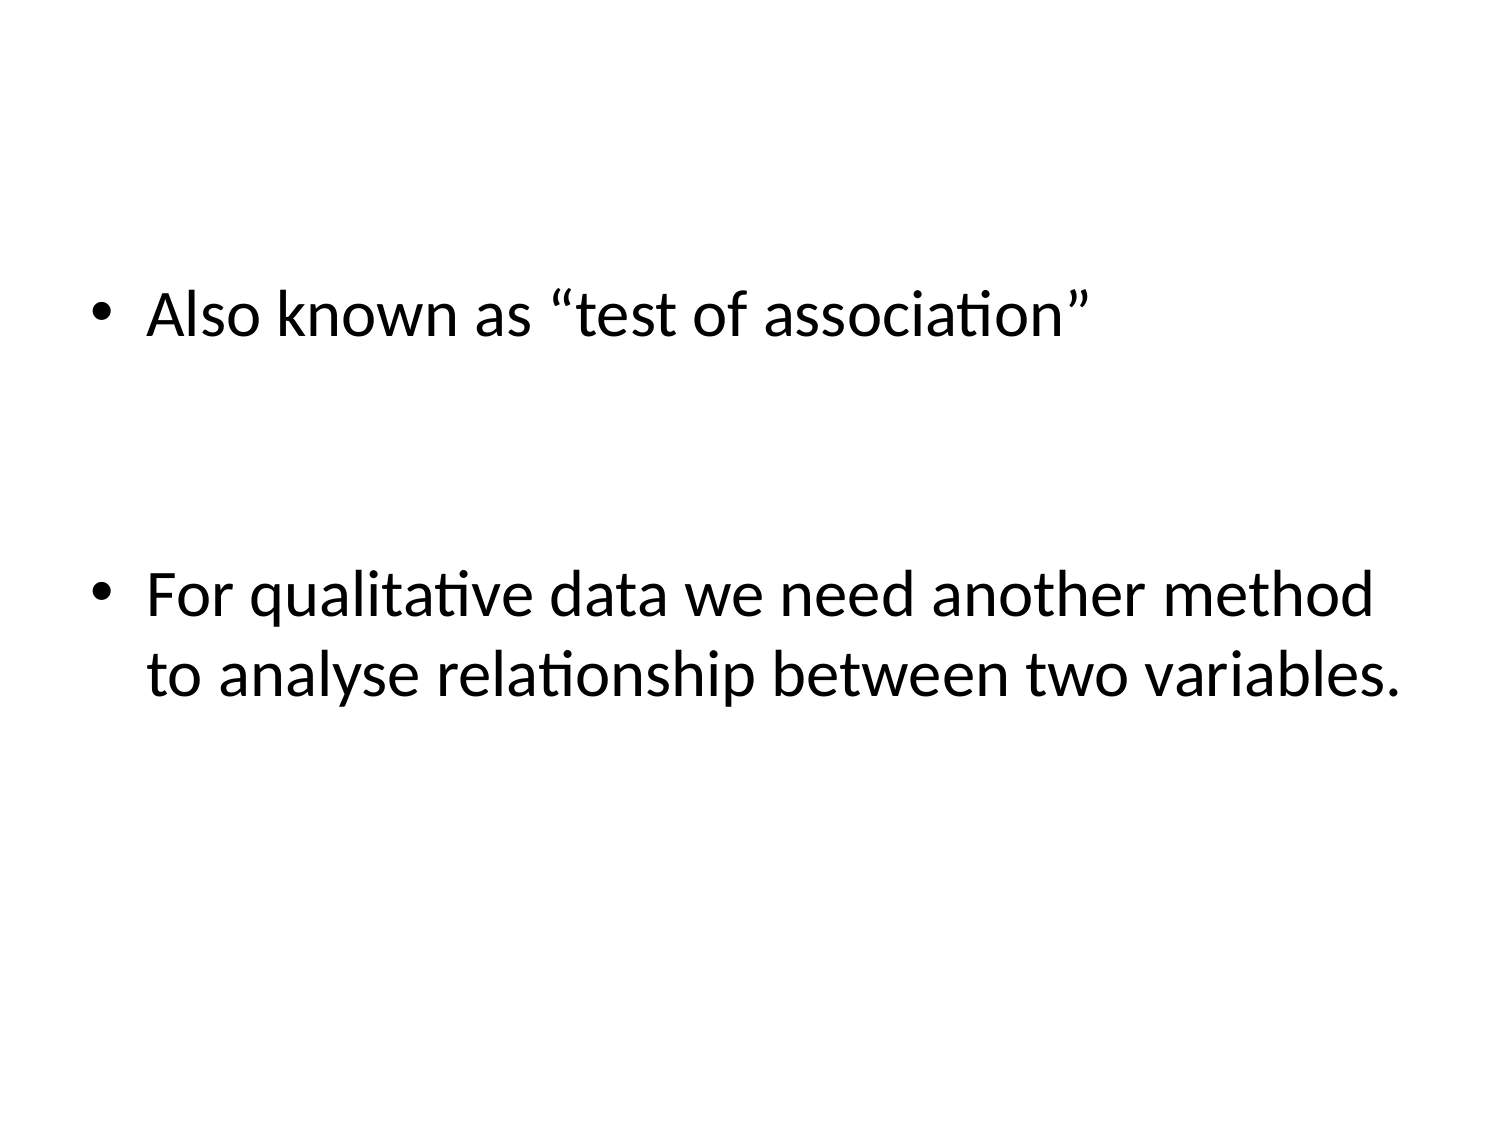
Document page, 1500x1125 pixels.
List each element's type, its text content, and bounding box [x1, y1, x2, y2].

list Also known as “test of association” For qualitative data we need another method to analyse relationship between two variables. [75, 262, 1425, 1005]
